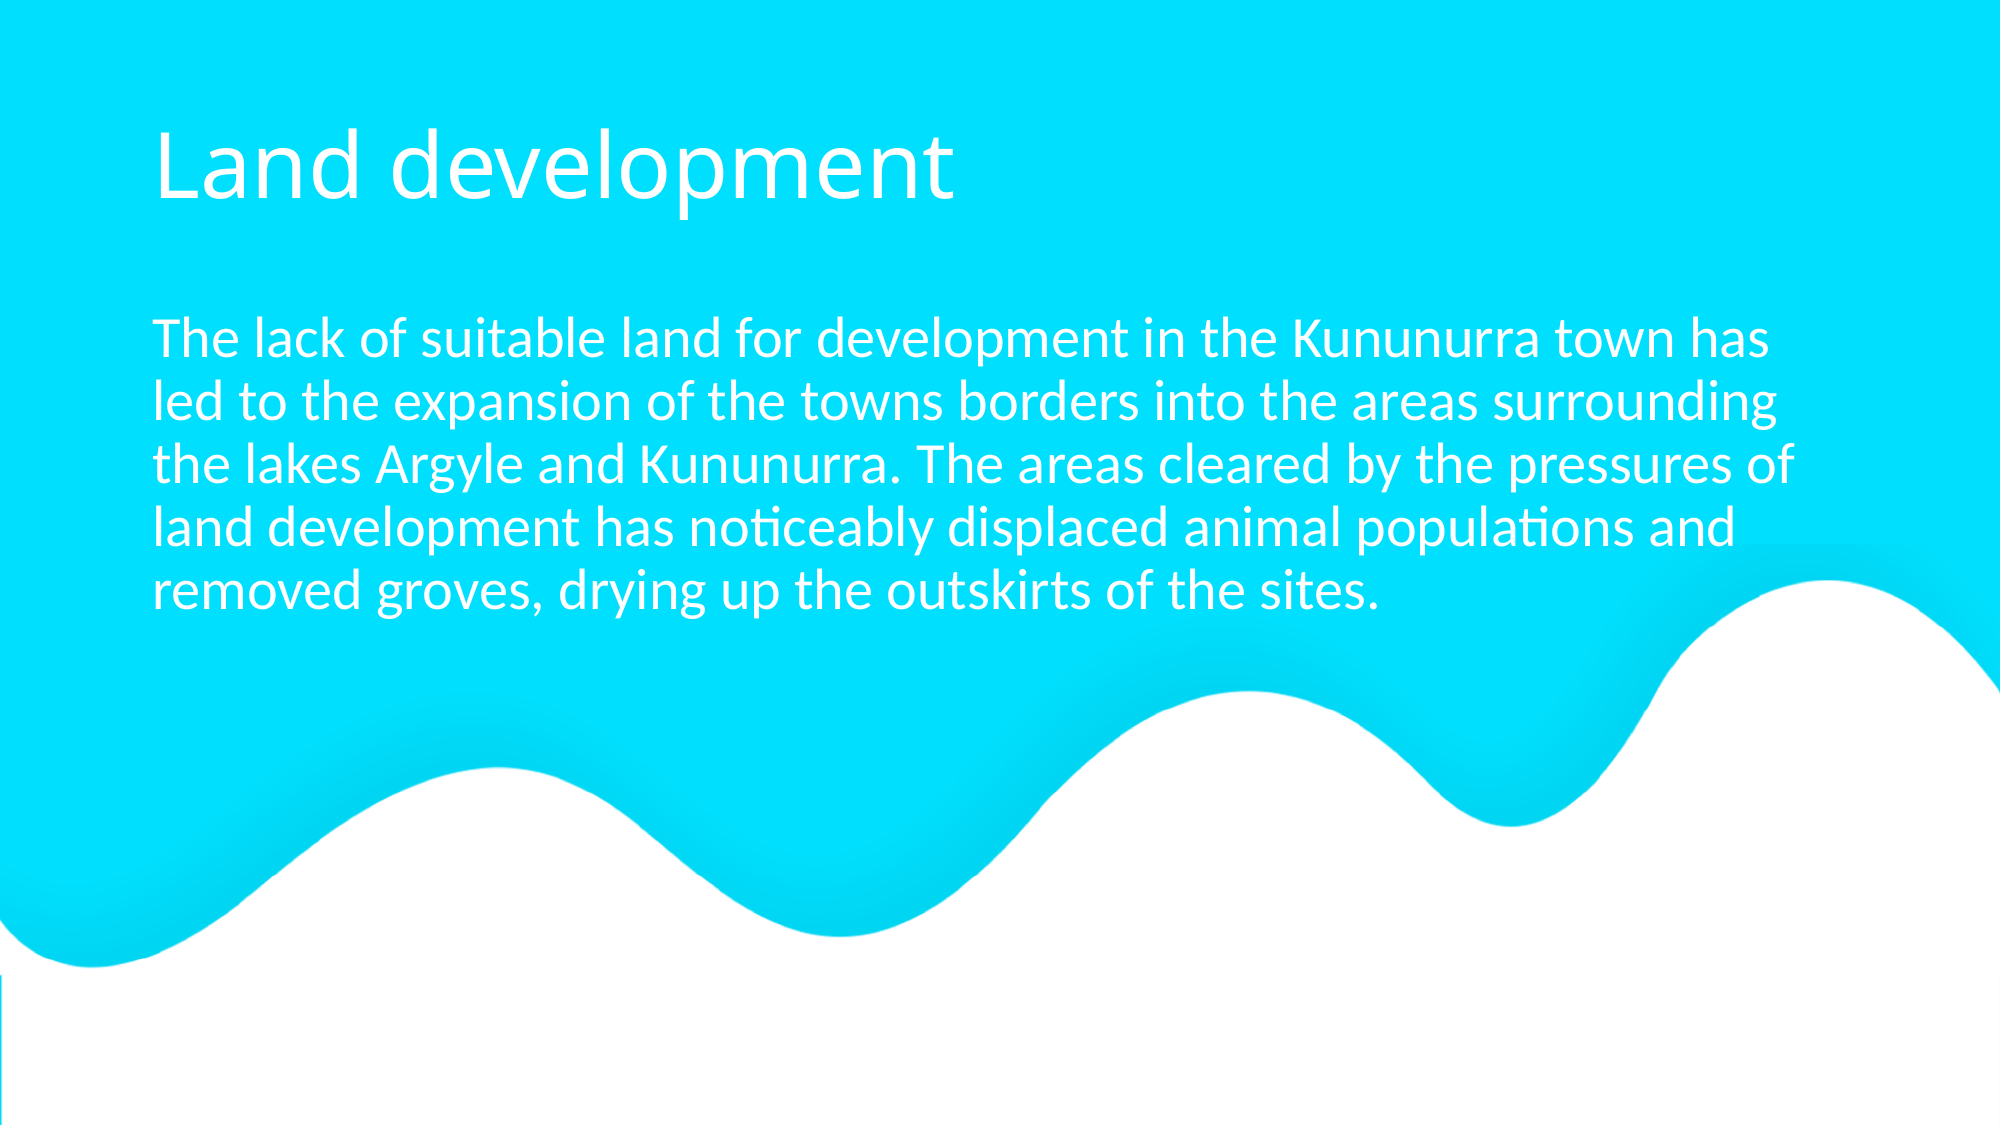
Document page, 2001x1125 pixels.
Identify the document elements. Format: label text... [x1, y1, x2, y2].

picture [0, 544, 2000, 1125]
title Land development [137, 59, 1863, 278]
list The lack of suitable land for development in the Kununurra town has led to the expansion of the towns borders into the areas surrounding the lakes Argyle and Kununurra. The areas cleared by the pressures of land development has noticeably displaced animal populations and removed groves, drying up the outskirts of the sites. [137, 299, 1863, 544]
